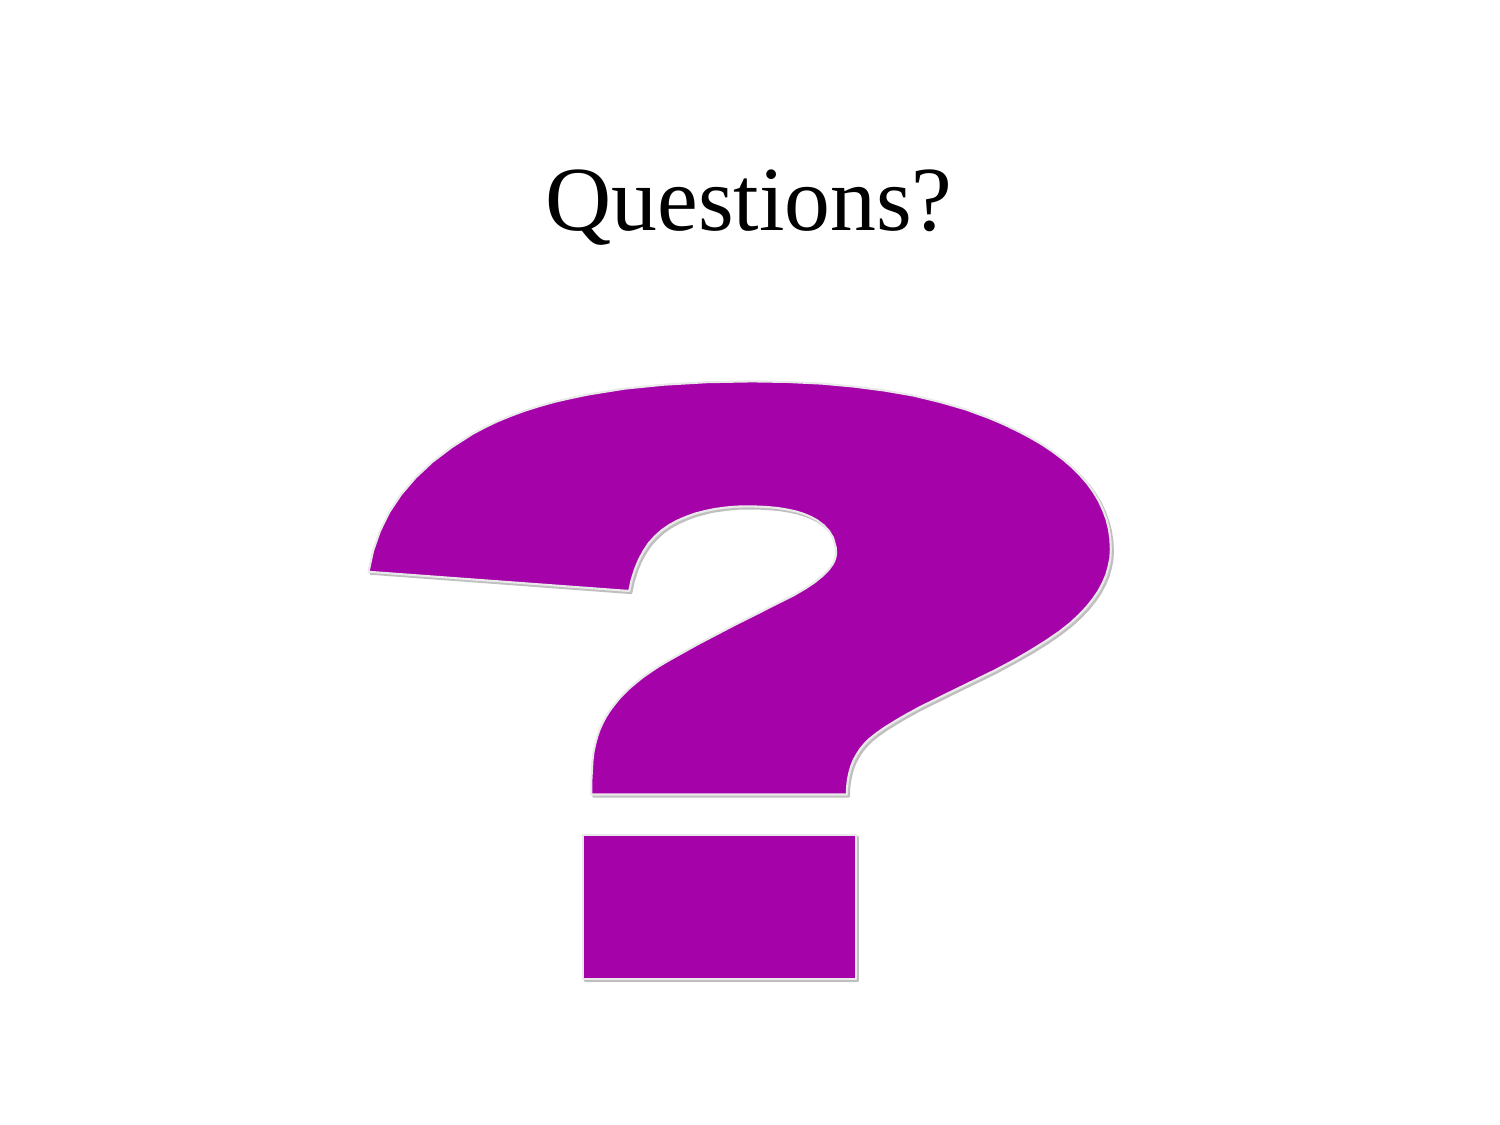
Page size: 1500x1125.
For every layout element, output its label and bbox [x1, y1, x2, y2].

text_box [582, 834, 859, 981]
title [543, 136, 956, 327]
text_box [368, 381, 1113, 797]
